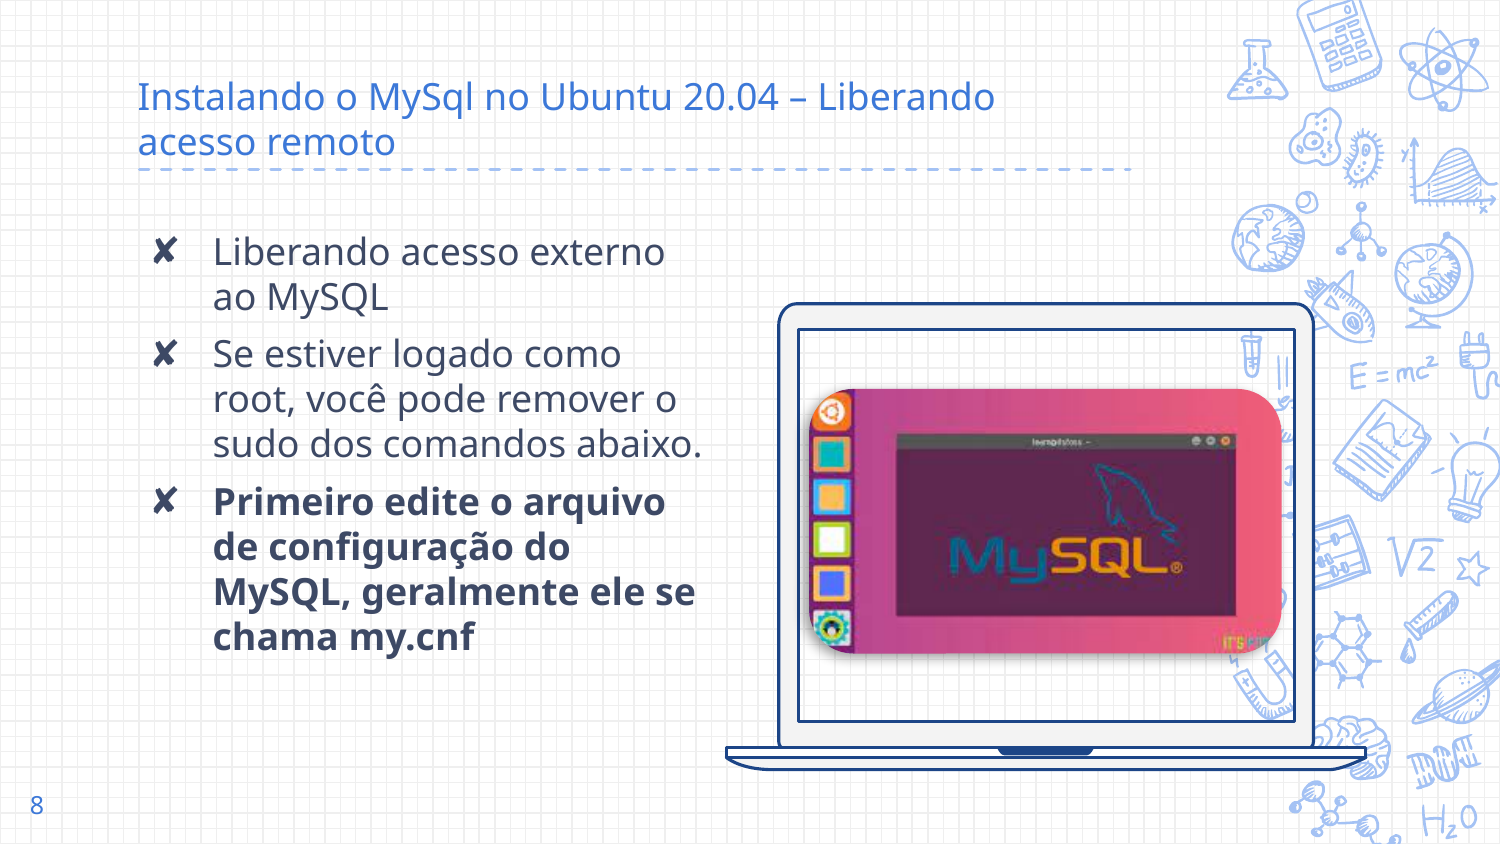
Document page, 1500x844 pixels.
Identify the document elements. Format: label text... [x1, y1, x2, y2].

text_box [726, 303, 1367, 770]
list Liberando acesso externo ao MySQL Se estiver logado como root, você pode remover o sudo dos comandos abaixo. Primeiro edite o arquivo de configuração do MySQL, geralmente ele se chama my.cnf [122, 212, 727, 806]
slide_number 8 [14, 774, 105, 840]
title Instalando o MySql no Ubuntu 20.04 – Liberando acesso remoto [122, 36, 1130, 178]
picture [808, 388, 1282, 654]
